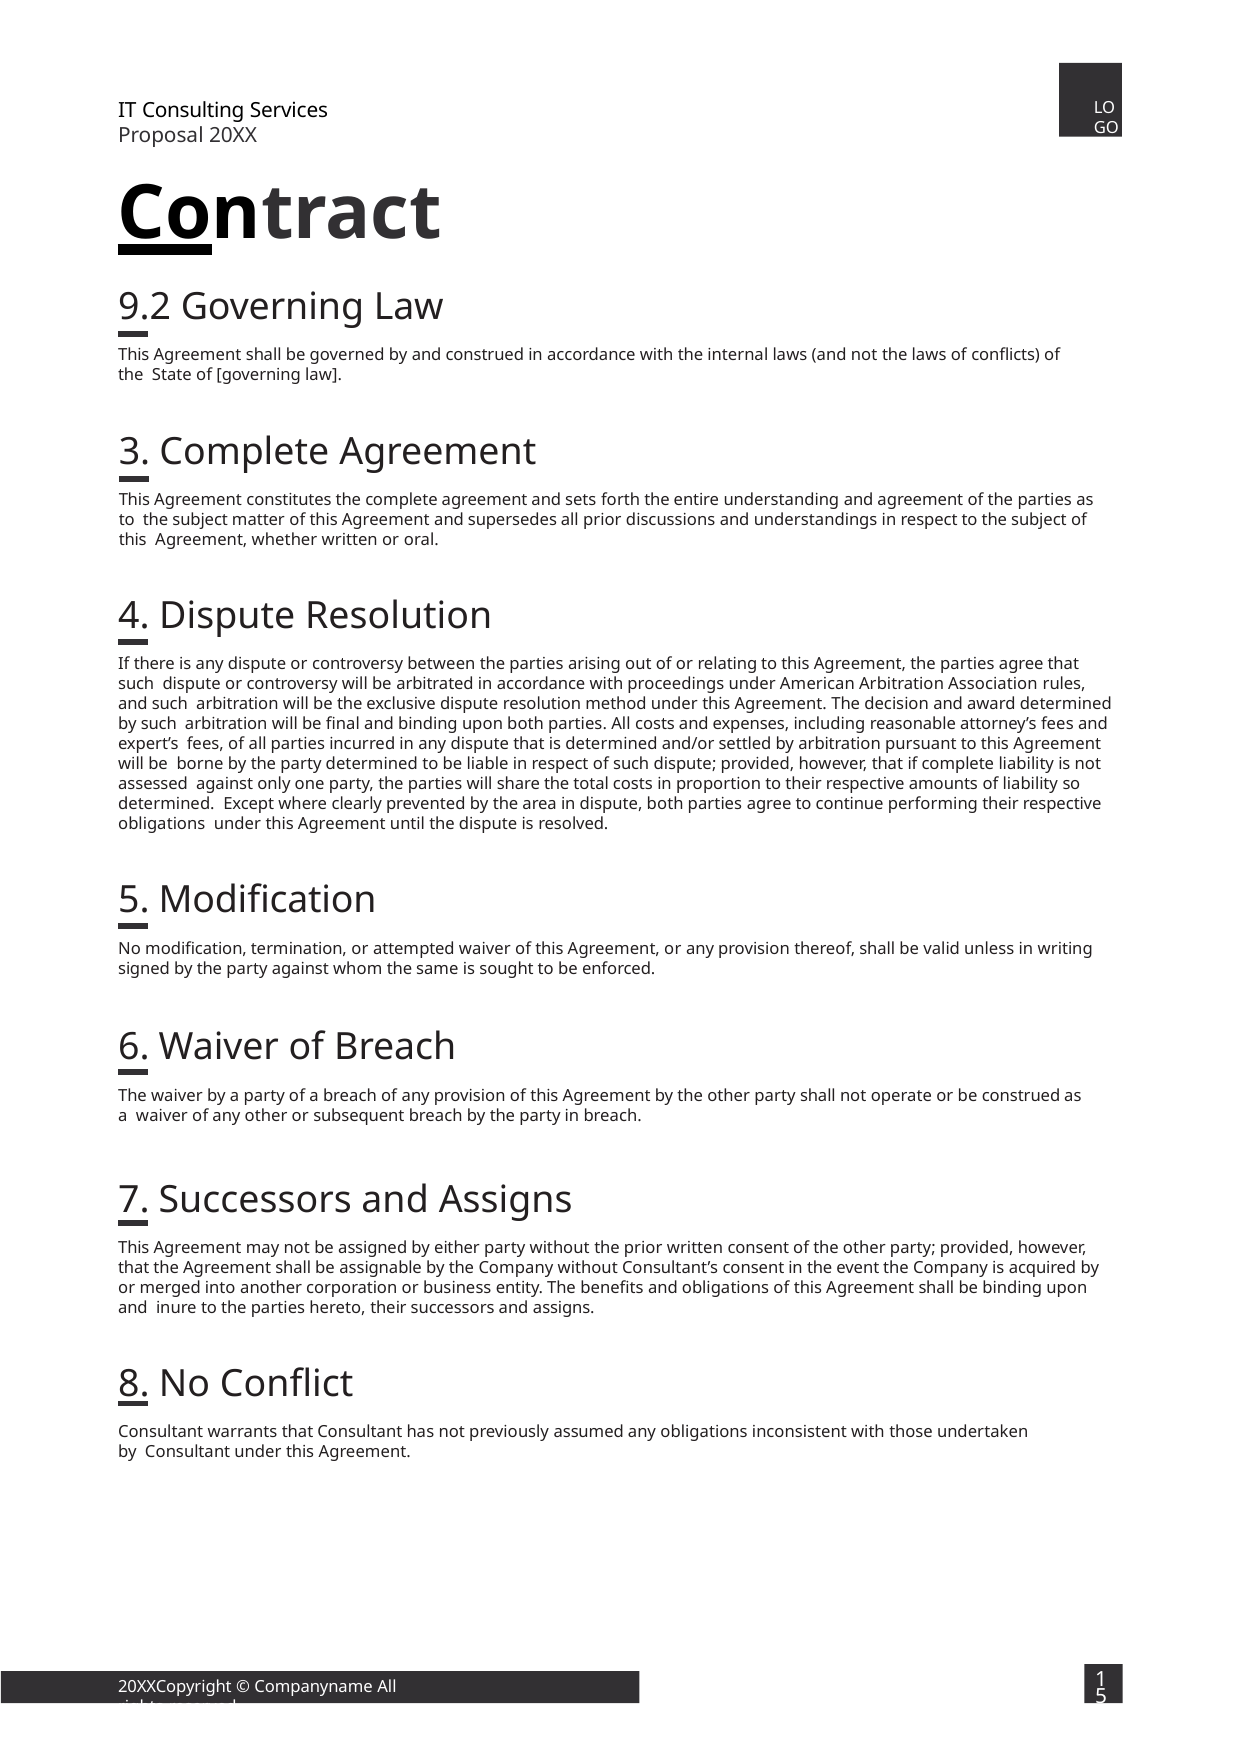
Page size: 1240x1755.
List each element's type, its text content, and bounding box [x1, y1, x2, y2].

text_box [0, 1671, 640, 1704]
text_box Complete Agreement This Agreement constitutes the complete agreement and sets forth the entire understanding and agreement of the parties as to the subject matter of this Agreement and supersedes all prior discussions and understandings in respect to the subject of this Agreement, whether written or oral. Dispute Resolution If there is any dispute or controversy between the parties arising out of or relating to this Agreement, the parties agree that such dispute or controversy will be arbitrated in accordance with proceedings under American Arbitration Association rules, and such arbitration will be the exclusive dispute resolution method under this Agreement. The decision and award determined by such arbitration will be final and binding upon both parties. All costs and expenses, including reasonable attorney’s fees and expert’s fees, of all parties incurred in any dispute that is determined and/or settled by arbitration pursuant to this Agreement will be borne by the party determined to be liable in respect of such dispute; provided, however, that if complete liability is not assessed against only one party, the parties will share the total costs in proportion to their respective amounts of liability so determined. Except where clearly prevented by the area in dispute, both parties agree to continue performing their respective obligations under this Agreement until the dispute is resolved. Modification No modification, termination, or attempted waiver of this Agreement, or any provision thereof, shall be valid unless in writing signed by the party against whom the same is sought to be enforced. Waiver of Breach The waiver by a party of a breach of any provision of this Agreement by the other party shall not operate or be construed as a waiver of any other or subsequent breach by the party in breach. Successors and Assigns This Agreement may not be assigned by either party without the prior written consent of the other party; provided, however, that the Agreement shall be assignable by the Company without Consultant’s consent in the event the Company is acquired by or merged into another corporation or business entity. The benefits and obligations of this Agreement shall be binding upon and inure to the parties hereto, their successors and assigns. No Conflict Consultant warrants that Consultant has not previously assumed any obligations inconsistent with those undertaken by Consultant under this Agreement. [115, 424, 1119, 1461]
text_box [1084, 1664, 1123, 1704]
text_box LOGO [1059, 62, 1122, 137]
text_box Contract 9.2 Governing Law This Agreement shall be governed by and construed in accordance with the internal laws (and not the laws of conflicts) of the State of [governing law]. [115, 161, 1089, 385]
text_box IT Consulting Services Proposal 20XX [116, 94, 374, 147]
text_box 15 [1090, 1669, 1116, 1694]
footer 20XXCopyright © Companyname All rights reserved [116, 1675, 408, 1755]
